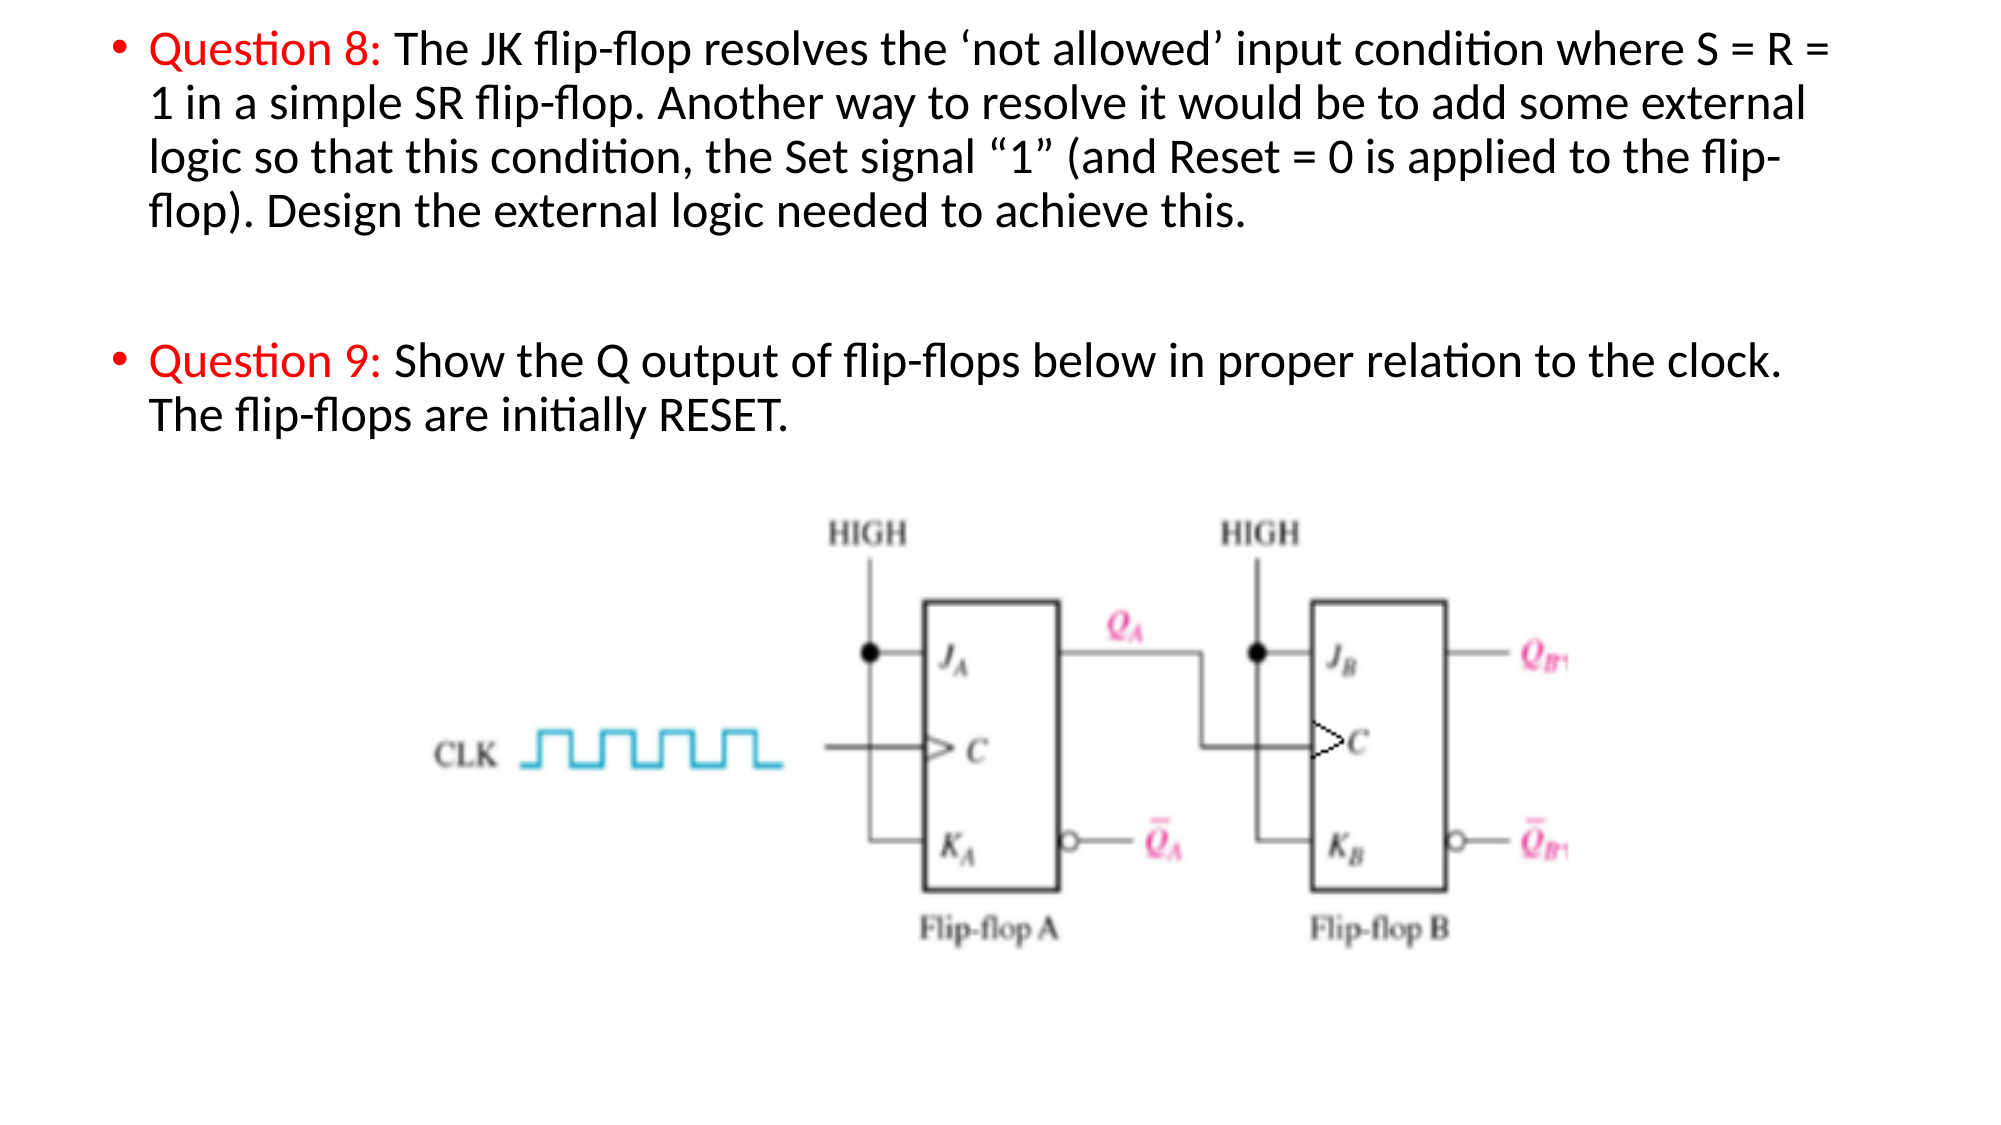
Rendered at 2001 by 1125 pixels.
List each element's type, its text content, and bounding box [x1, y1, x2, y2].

picture [423, 516, 1610, 974]
list Question 8: The JK flip-flop resolves the ‘not allowed’ input condition where S = R = 1 in a simple SR flip-flop. Another way to resolve it would be to add some external logic so that this condition, the Set signal “1” (and Reset = 0 is applied to the flip-flop). Design the external logic needed to achieve this. Question 9: Show the Q output of flip-flops below in proper relation to the clock. The flip-flops are initially RESET. [96, 15, 1872, 1068]
